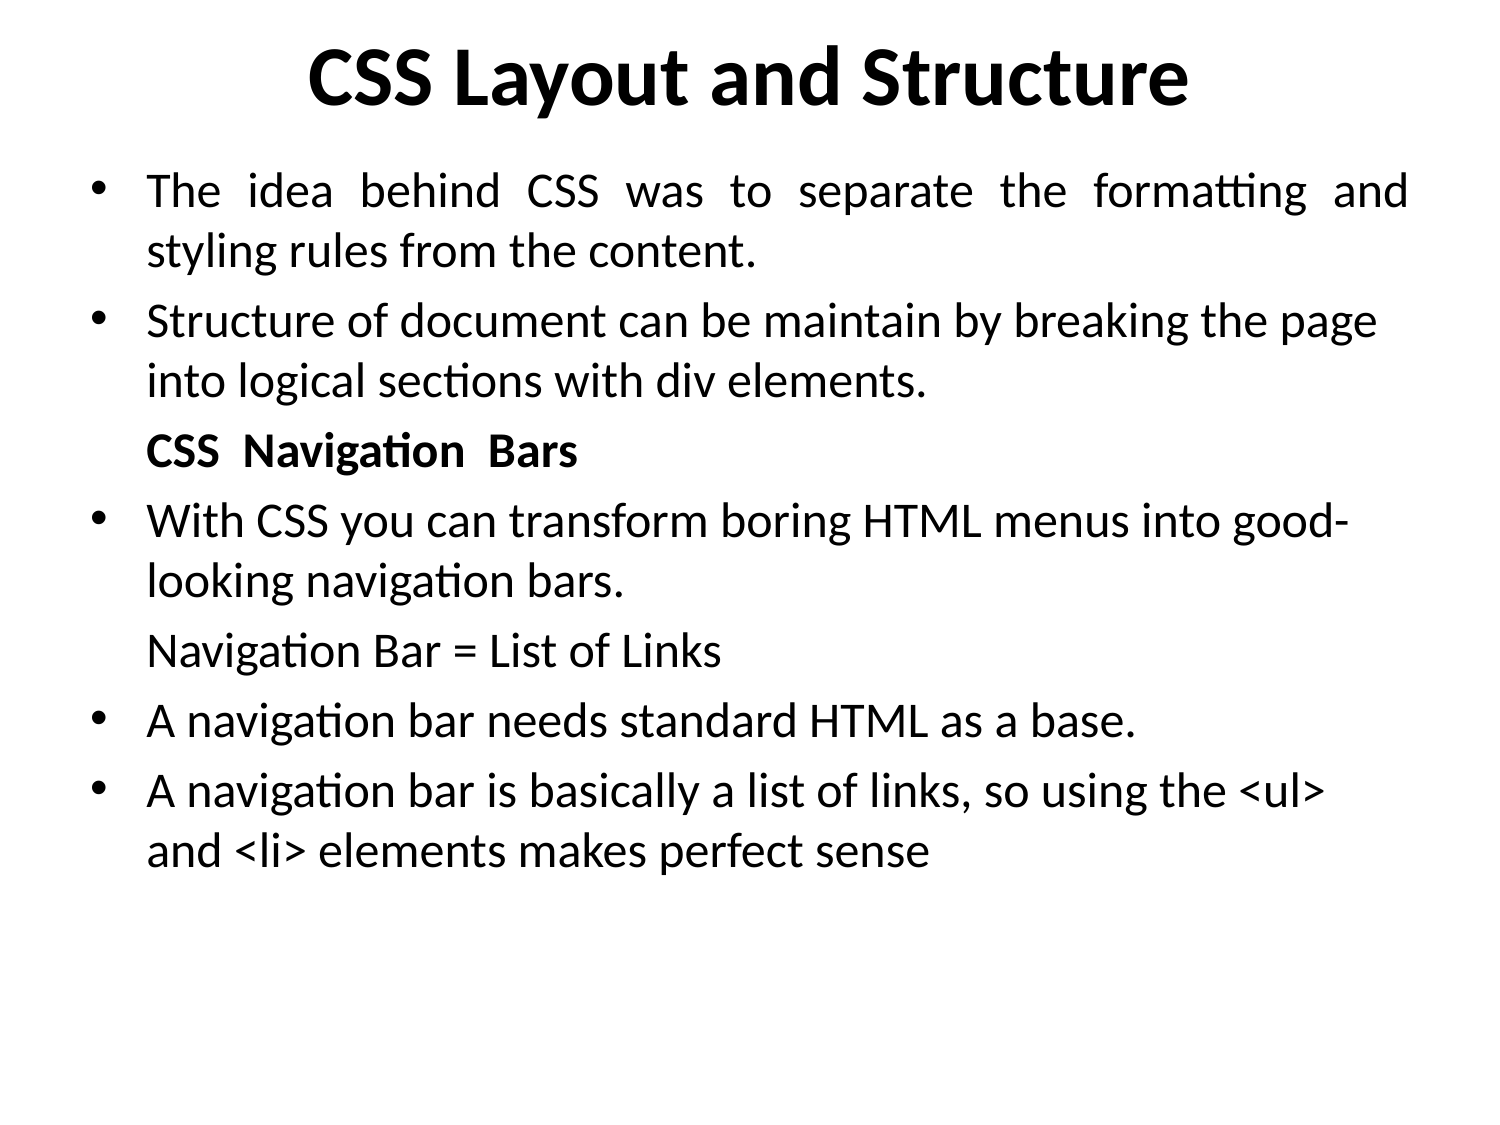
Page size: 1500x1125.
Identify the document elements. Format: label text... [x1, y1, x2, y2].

list The idea behind CSS was to separate the formatting and styling rules from the content. Structure of document can be maintain by breaking the page into logical sections with div elements. CSS Navigation Bars With CSS you can transform boring HTML menus into good-looking navigation bars. Navigation Bar = List of Links A navigation bar needs standard HTML as a base. A navigation bar is basically a list of links, so using the <ul> and <li> elements makes perfect sense [75, 149, 1425, 1050]
title CSS Layout and Structure [75, 12, 1425, 130]
